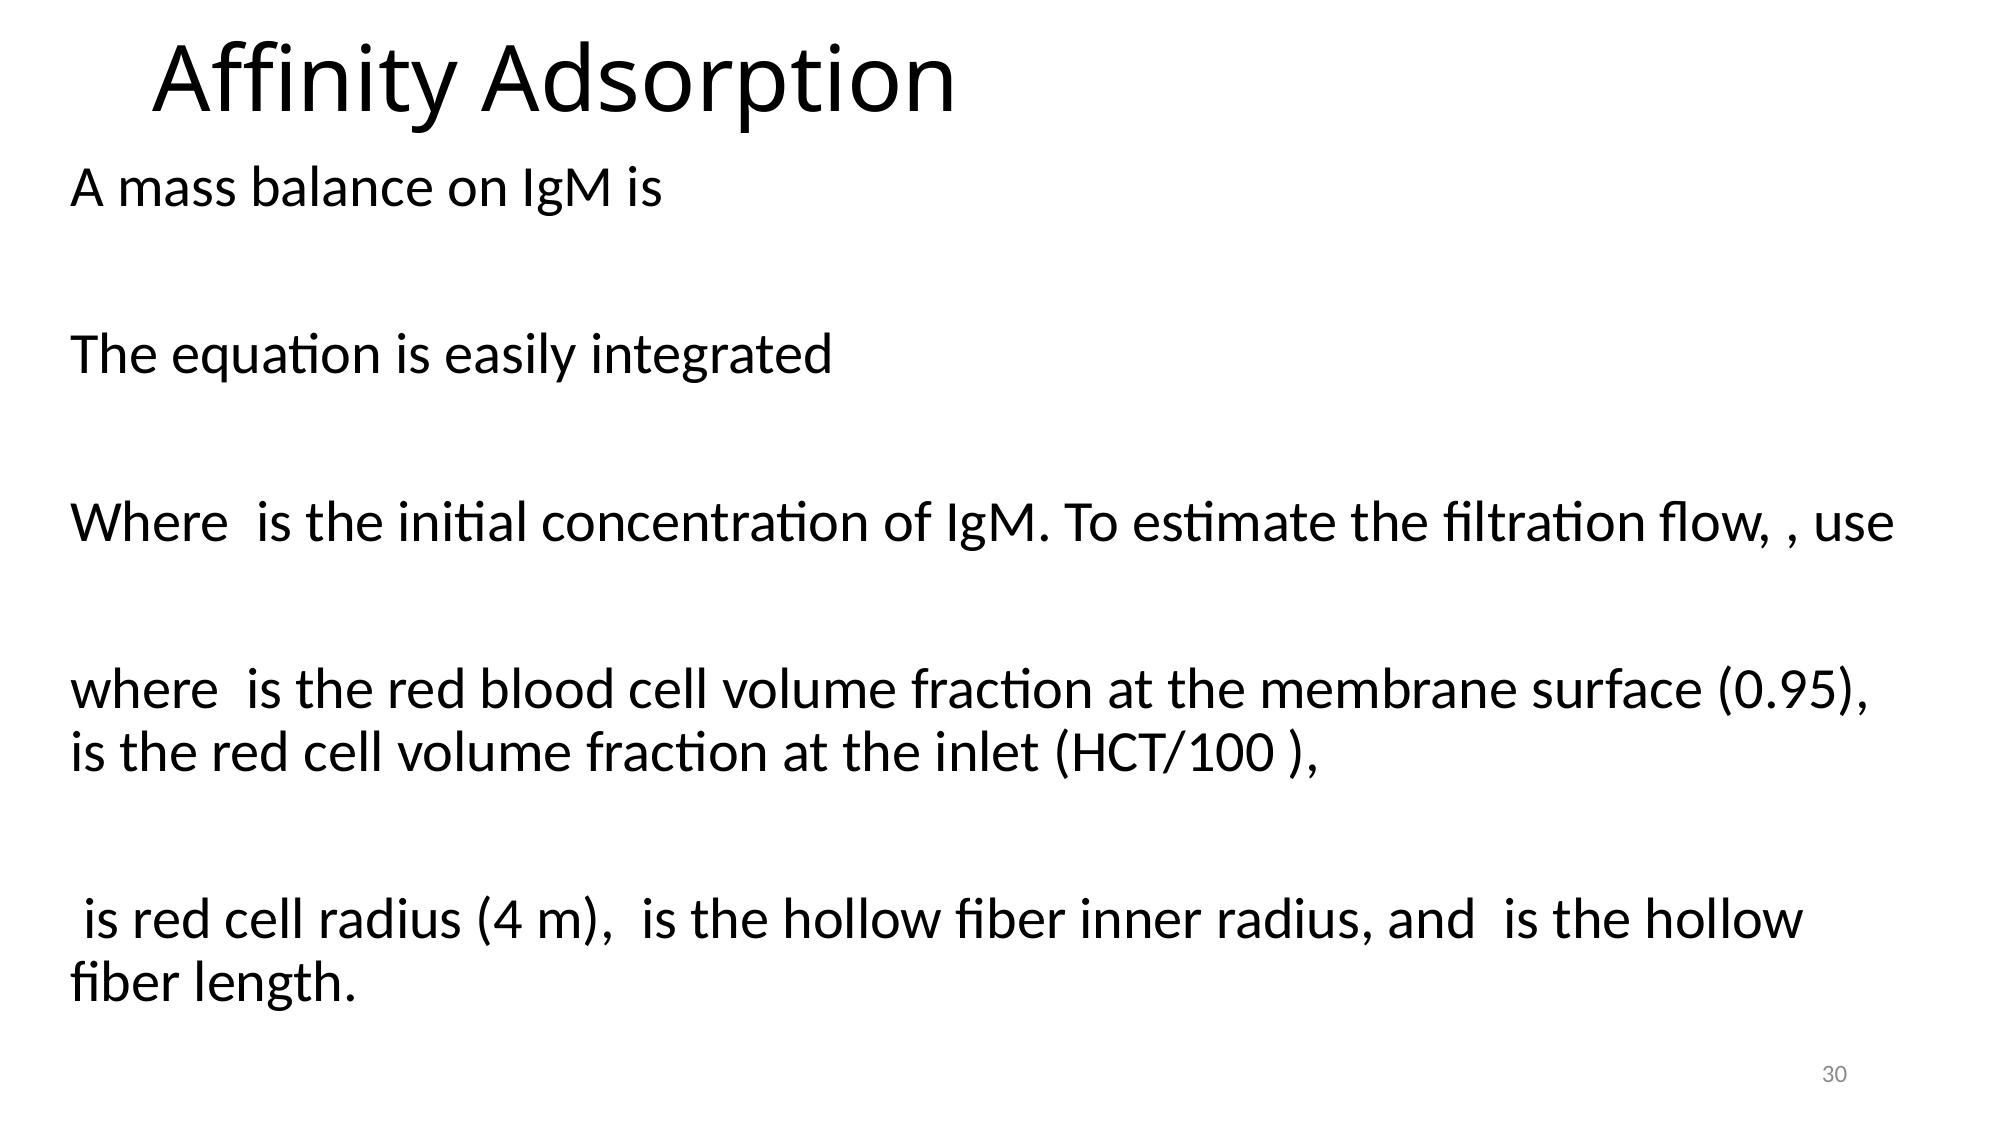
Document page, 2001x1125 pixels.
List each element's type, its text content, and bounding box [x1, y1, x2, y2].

slide_number 30 [1412, 1042, 1863, 1103]
title Affinity Adsorption [137, 3, 1863, 161]
